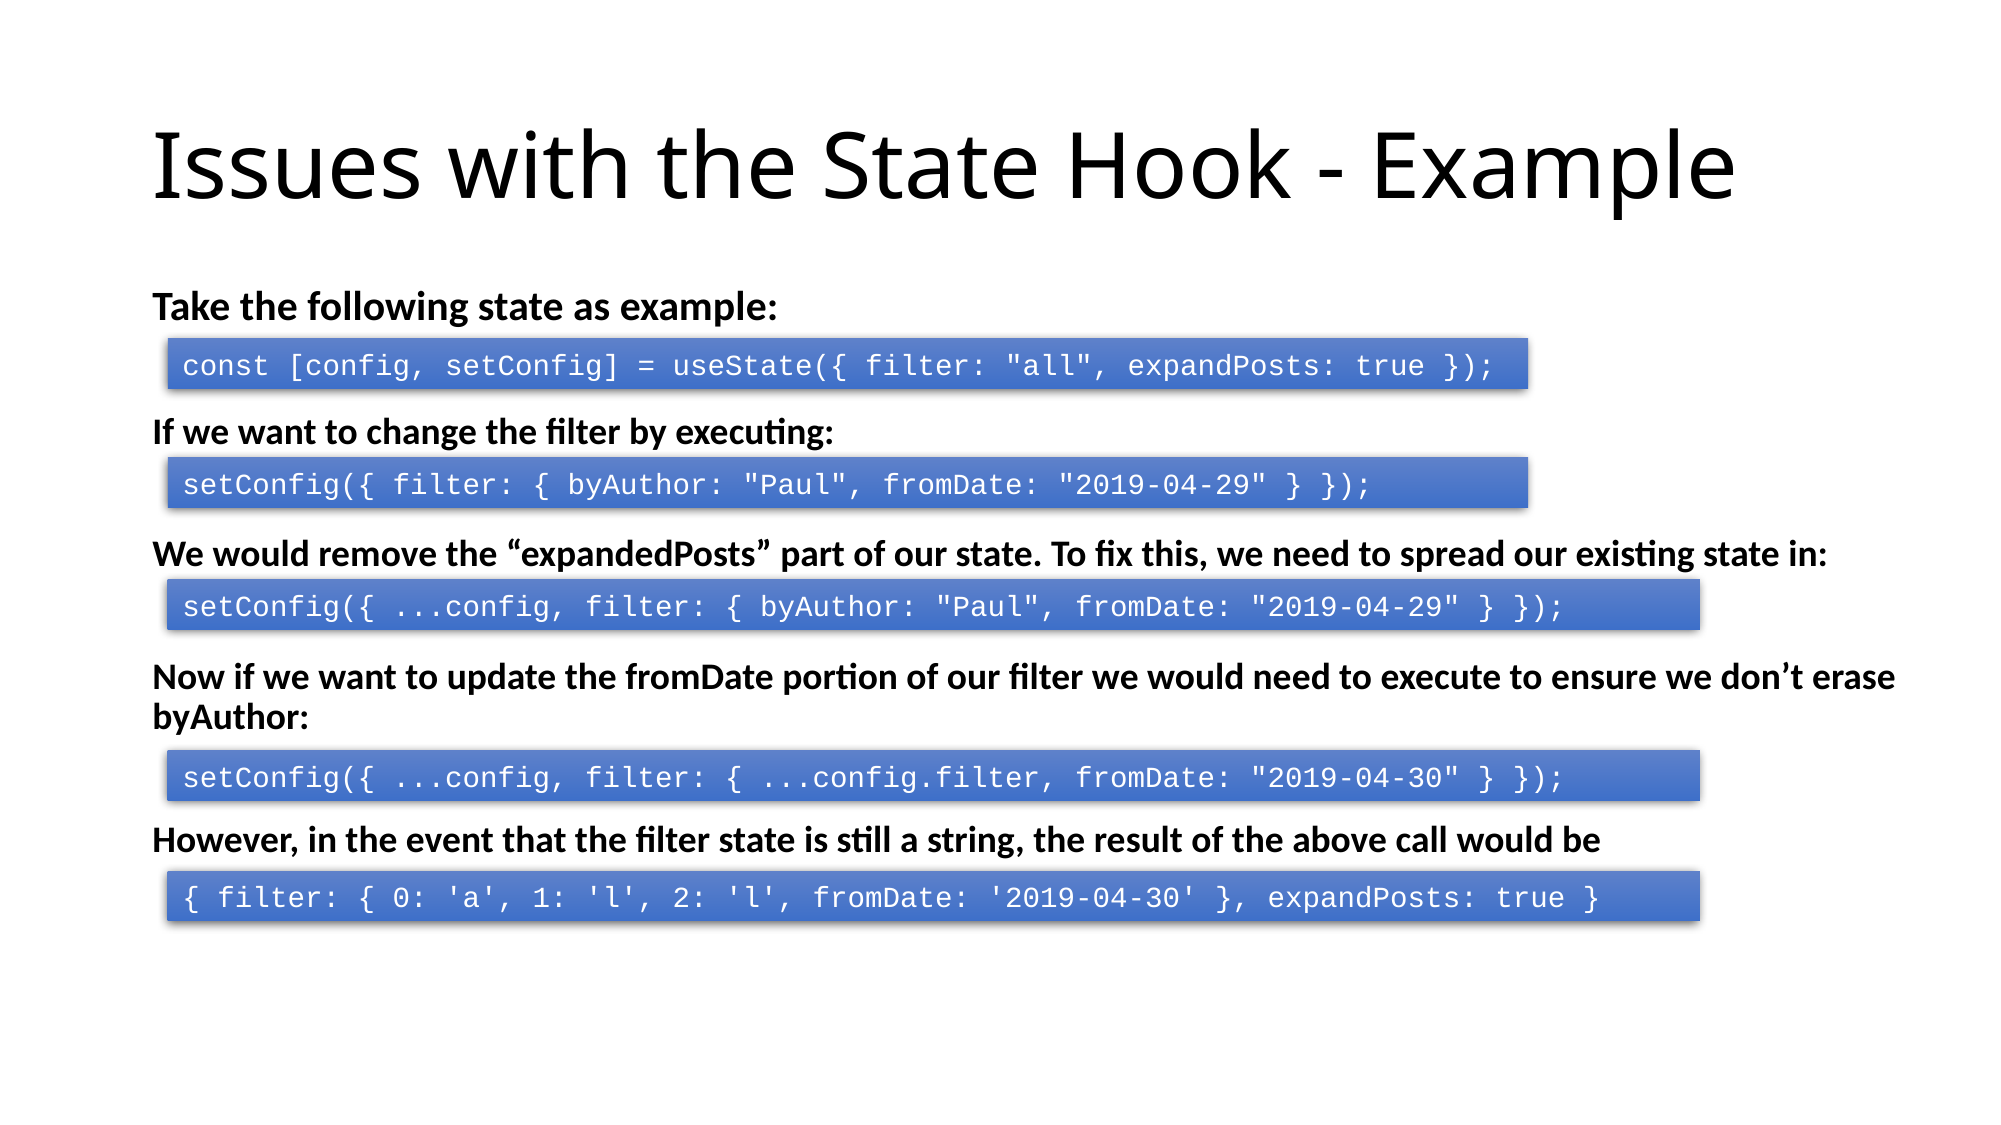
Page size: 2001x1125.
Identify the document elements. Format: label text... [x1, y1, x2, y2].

text_box setConfig({ filter: { byAuthor: "Paul", fromDate: "2019-04-29" } }); [167, 457, 1529, 508]
title Issues with the State Hook - Example [137, 59, 1863, 277]
text_box { filter: { 0: 'a', 1: 'l', 2: 'l', fromDate: '2019-04-30' }, expandPosts: true } [167, 871, 1700, 921]
text_box Take the following state as example: If we want to change the filter by executing: We would remove the “expandedPosts” part of our state. To fix this, we need to spread our existing state in: Now if we want to update the fromDate portion of our filter we would need to execute to ensure we don’t erase byAuthor: However, in the event that the filter state is still a string, the result of the above call would be [137, 277, 2000, 1125]
text_box setConfig({ ...config, filter: { byAuthor: "Paul", fromDate: "2019-04-29" } }); [167, 579, 1700, 630]
text_box setConfig({ ...config, filter: { ...config.filter, fromDate: "2019-04-30" } }); [167, 750, 1700, 801]
text_box const [config, setConfig] = useState({ filter: "all", expandPosts: true }); [167, 338, 1529, 389]
